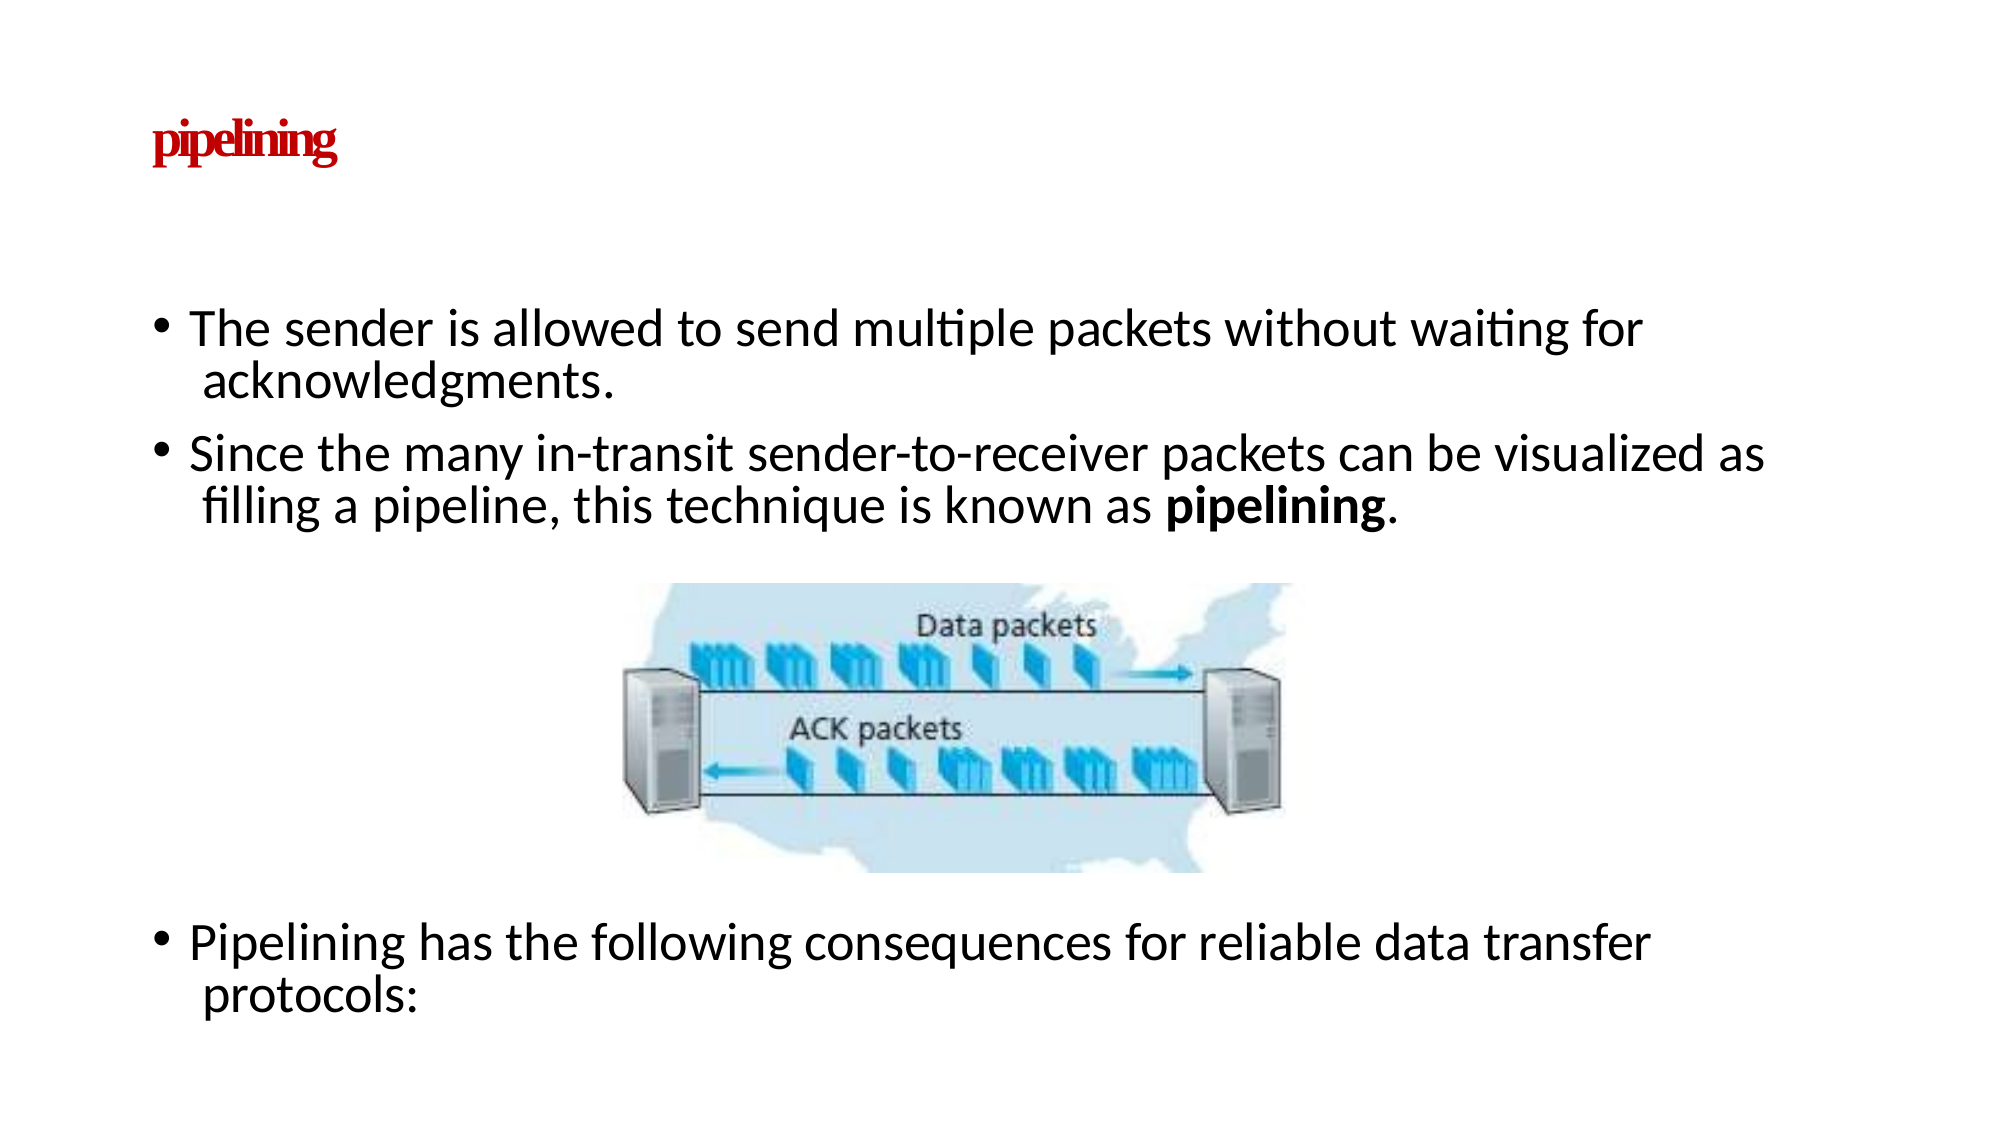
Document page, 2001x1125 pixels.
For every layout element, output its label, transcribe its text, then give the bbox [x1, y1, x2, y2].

text_box Pipelining has the following consequences for reliable data transfer protocols: [150, 903, 1665, 1023]
text_box The sender is allowed to send multiple packets without waiting for acknowledgments. Since the many in-transit sender-to-receiver packets can be visualized as filling a pipeline, this technique is known as pipelining. [150, 289, 1779, 534]
text_box [621, 583, 1306, 873]
title pipelining [150, 100, 509, 289]
